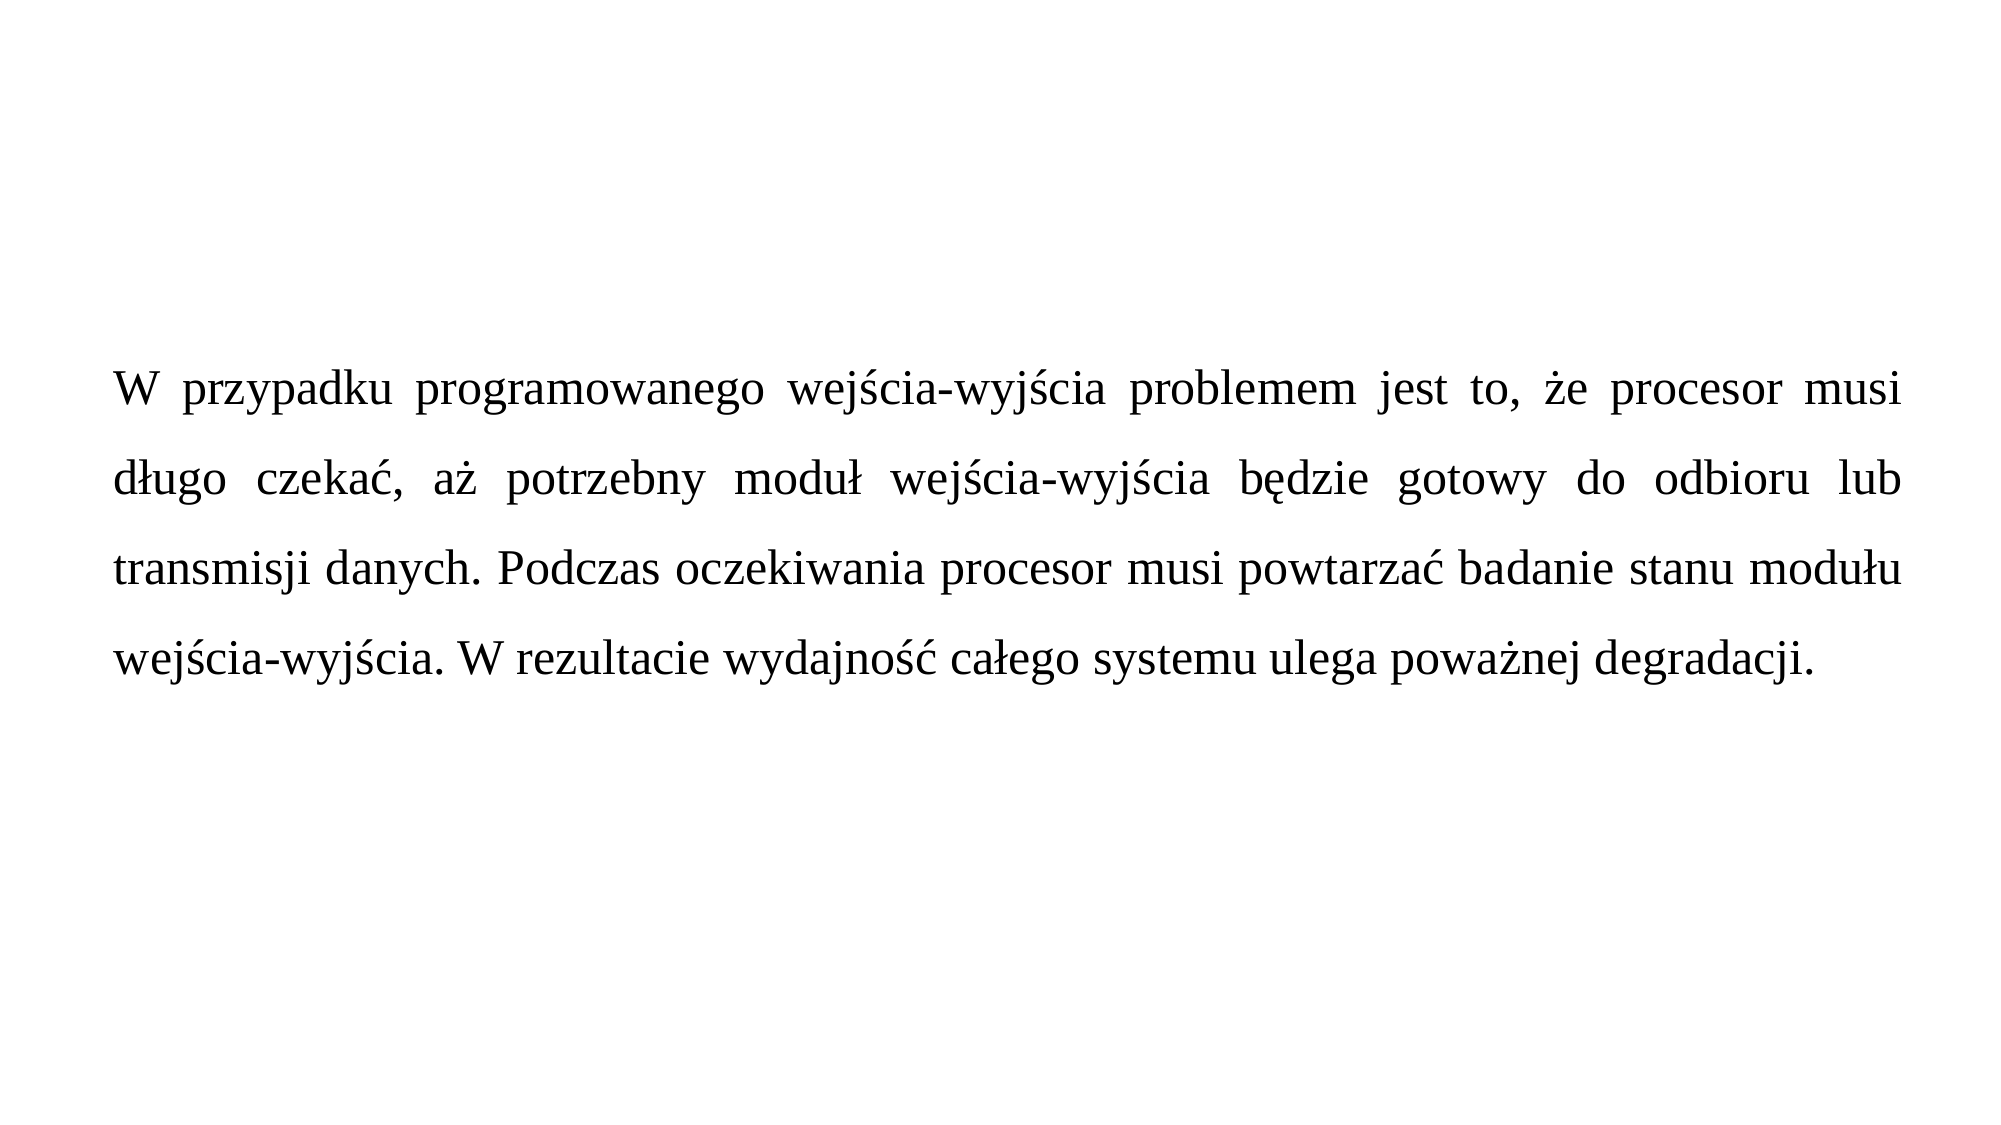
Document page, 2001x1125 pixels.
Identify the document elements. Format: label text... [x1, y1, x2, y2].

text_box W przypadku programowanego wejścia-wyjścia problemem jest to, że procesor musi długo czekać, aż potrzebny moduł wejścia-wyjścia będzie gotowy do odbioru lub transmisji danych. Podczas oczekiwania procesor musi powtarzać badanie stanu modułu wejścia-wyjścia. W rezultacie wydajność całego systemu ulega poważnej degradacji. [99, 316, 1919, 692]
